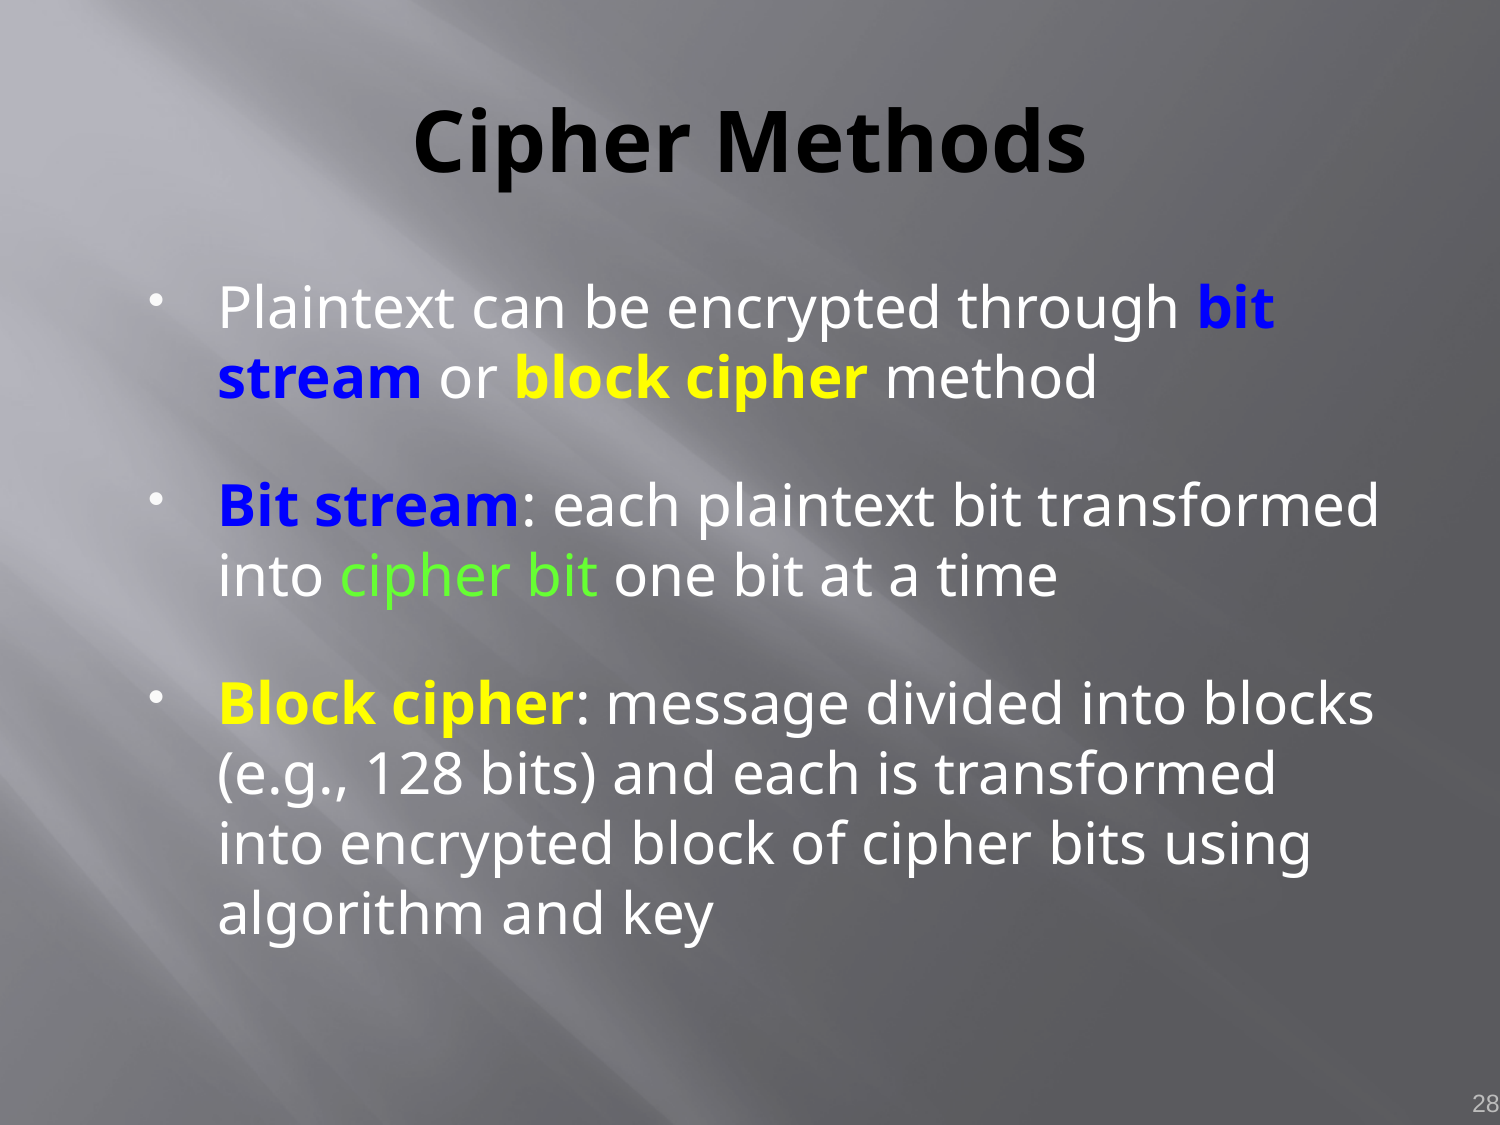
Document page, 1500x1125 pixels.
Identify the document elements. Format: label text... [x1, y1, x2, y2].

title Cipher Methods [75, 45, 1425, 233]
list Plaintext can be encrypted through bit stream or block cipher method Bit stream: each plaintext bit transformed into cipher bit one bit at a time Block cipher: message divided into blocks (e.g., 128 bits) and each is transformed into encrypted block of cipher bits using algorithm and key [112, 262, 1413, 1038]
slide_number 28 [1187, 1050, 1500, 1125]
